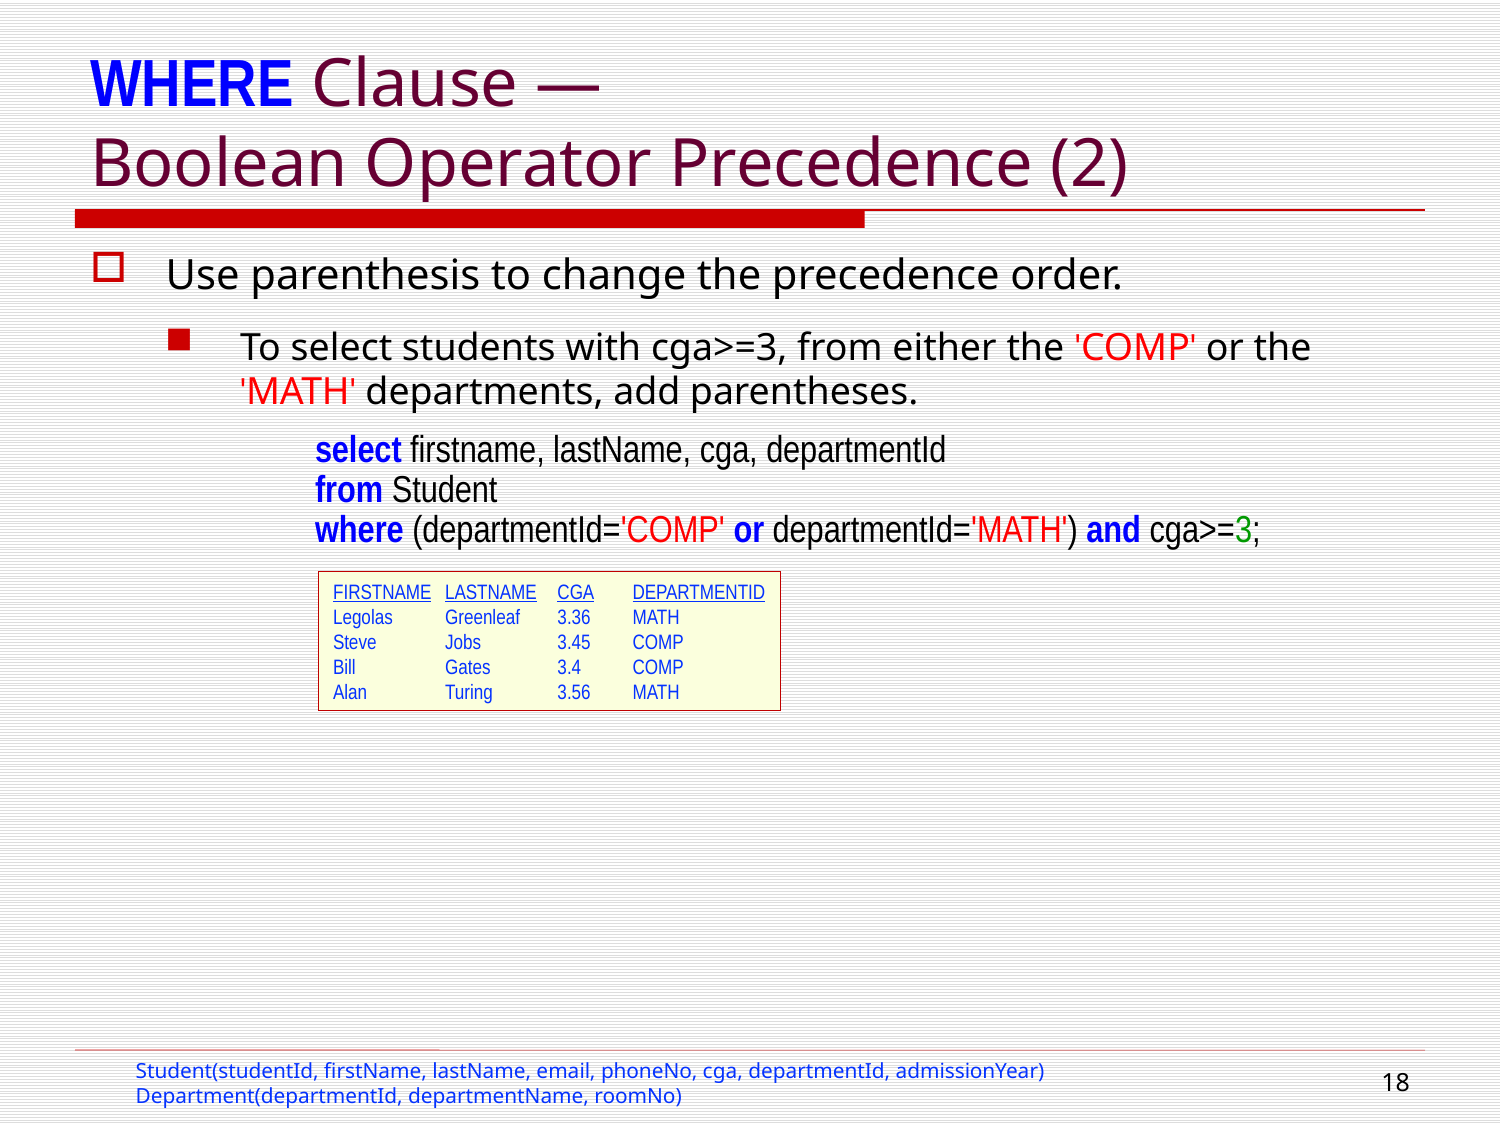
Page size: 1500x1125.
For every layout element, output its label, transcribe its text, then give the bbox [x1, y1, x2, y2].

text_box Student(studentId, firstName, lastName, email, phoneNo, cga, departmentId, admissionYear) Department(departmentId, departmentName, roomNo) [120, 1049, 1060, 1115]
list Use parenthesis to change the precedence order. To select students with cga>=3, from either the 'COMP' or the 'MATH' departments, add parentheses. select firstname, lastName, cga, departmentId from Student where (departmentId='COMP' or departmentId='MATH') and cga>=3; [75, 239, 1425, 1035]
slide_number 17 [1100, 1065, 1425, 1103]
title WHERE Clause — Boolean Operator Precedence (2) [75, 45, 1425, 195]
text_box FIRSTNAME LASTNAME CGA DEPARTMENTID Legolas Greenleaf 3.36 MATH Steve Jobs 3.45 COMP Bill Gates 3.4 COMP Alan Turing 3.56 MATH [318, 571, 781, 711]
